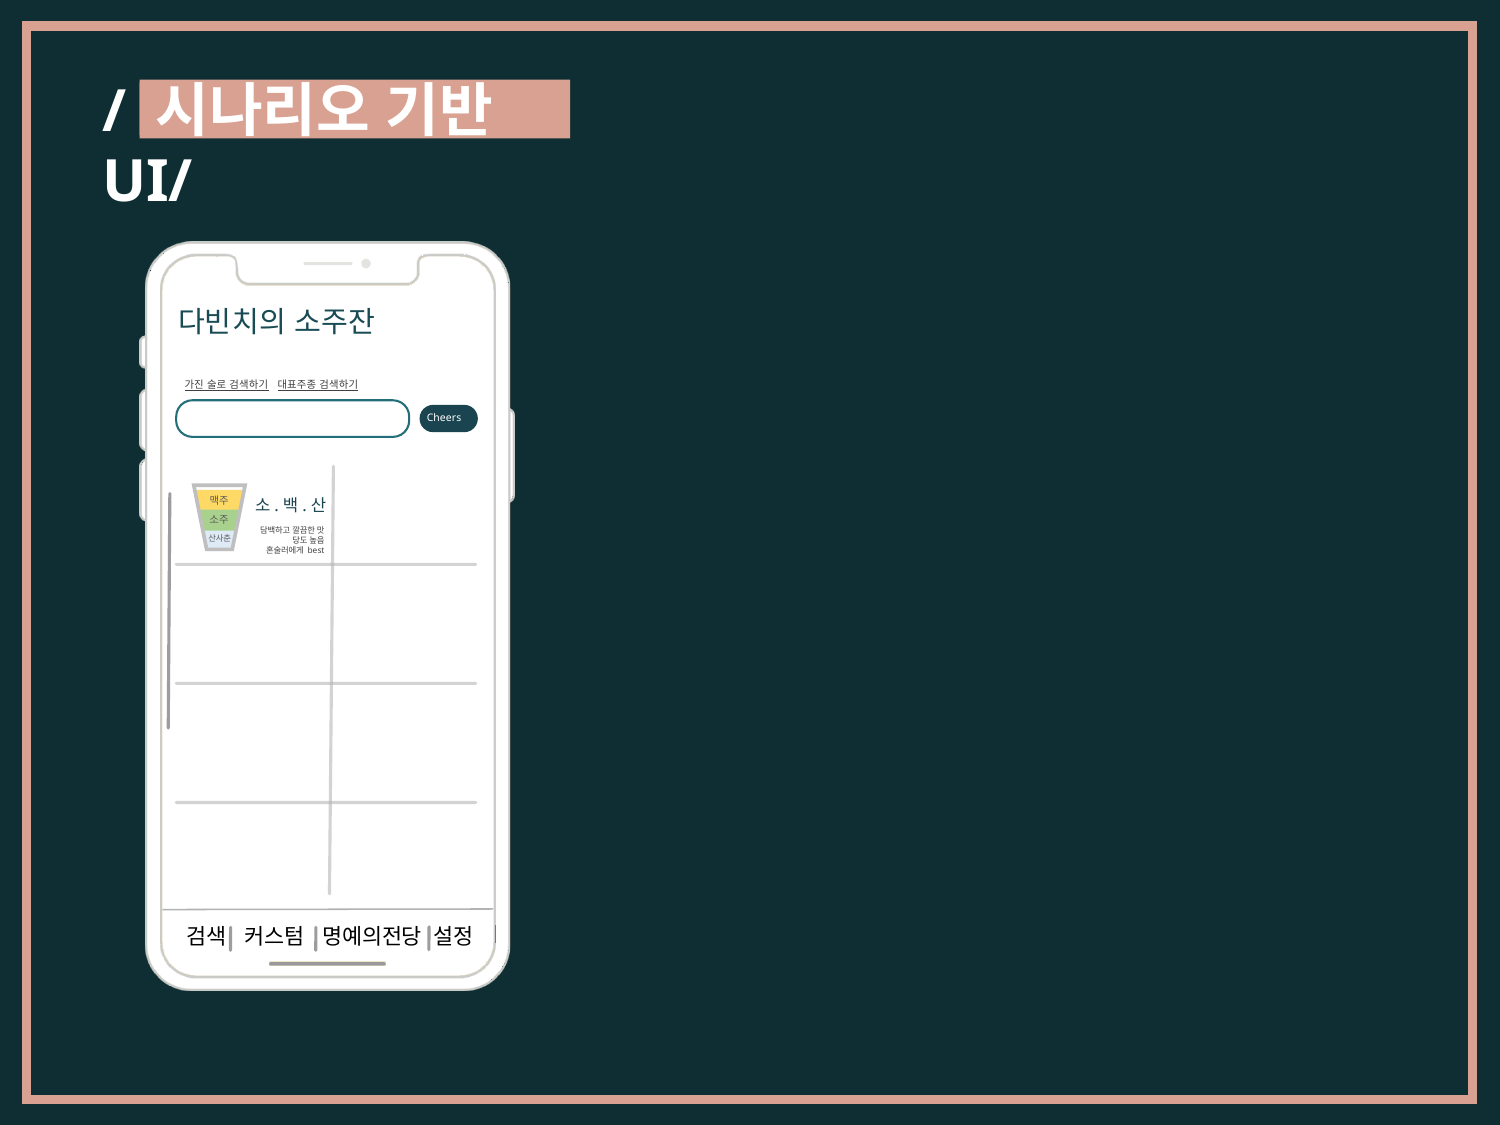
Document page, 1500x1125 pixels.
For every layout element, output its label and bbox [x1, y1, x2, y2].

text_box [87, 66, 623, 152]
text_box [25, 25, 1473, 1100]
picture [139, 241, 515, 991]
